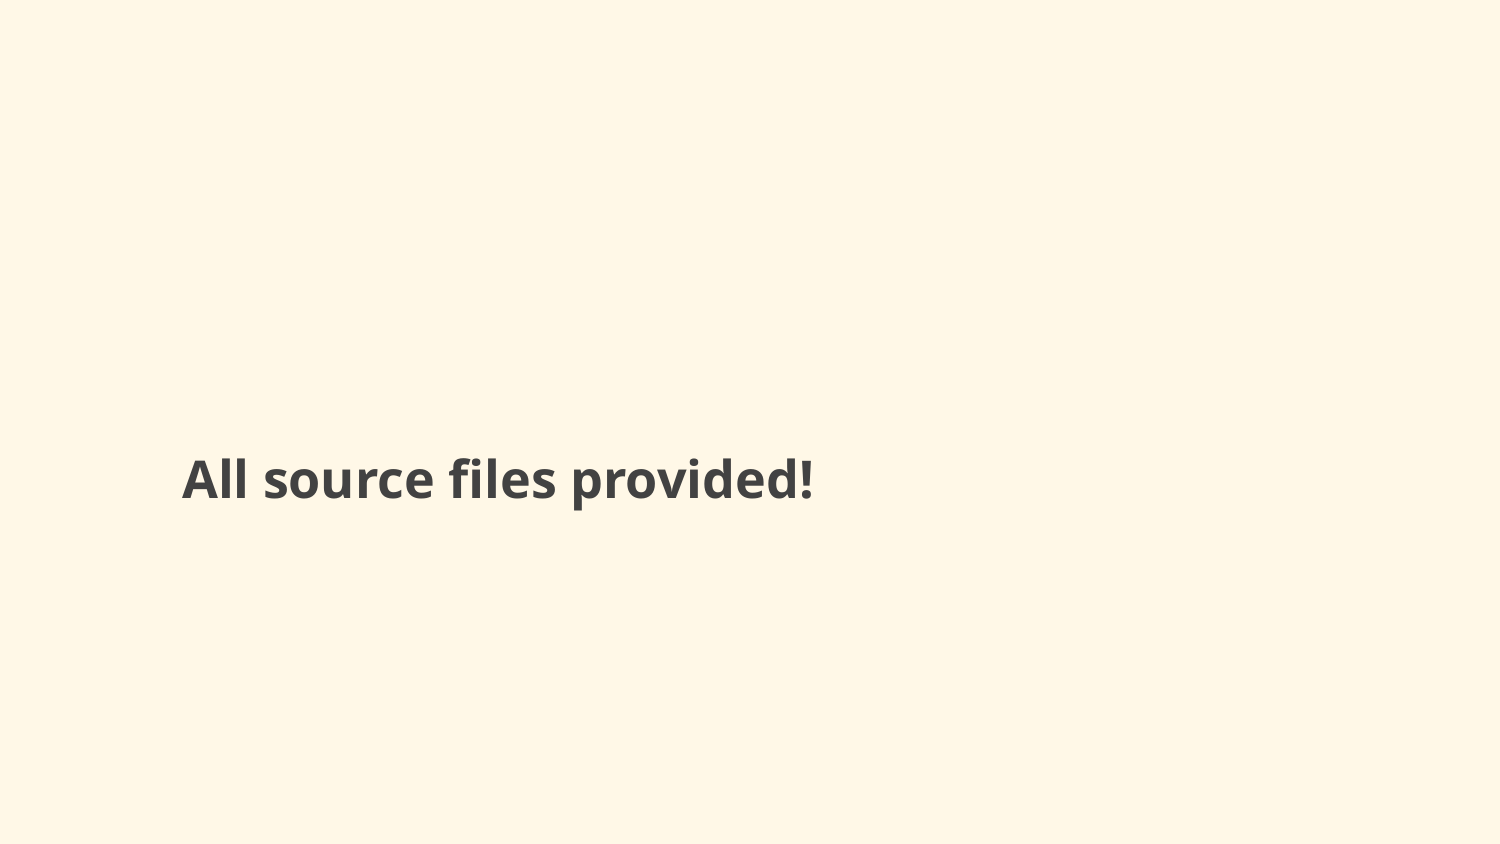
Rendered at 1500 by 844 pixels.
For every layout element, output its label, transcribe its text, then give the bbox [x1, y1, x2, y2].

title All source files provided! [167, 313, 1472, 754]
